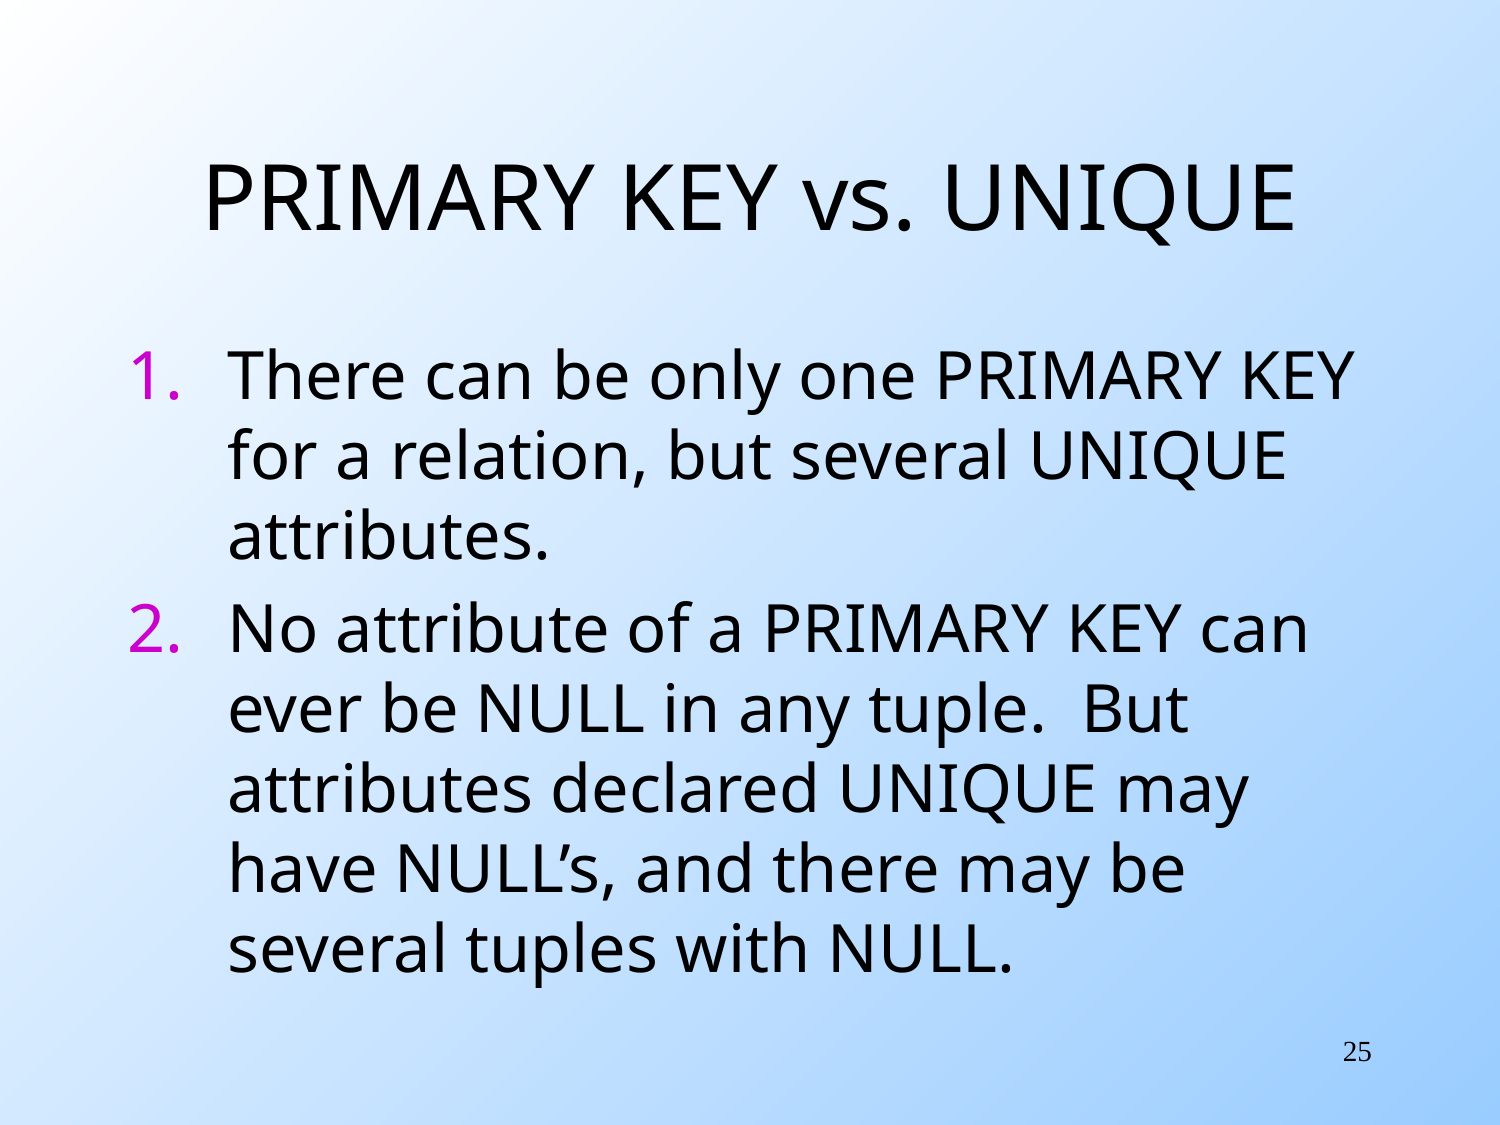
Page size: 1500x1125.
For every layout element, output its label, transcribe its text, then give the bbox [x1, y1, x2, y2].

title PRIMARY KEY vs. UNIQUE [112, 99, 1388, 288]
list There can be only one PRIMARY KEY for a relation, but several UNIQUE attributes. No attribute of a PRIMARY KEY can ever be NULL in any tuple. But attributes declared UNIQUE may have NULL’s, and there may be several tuples with NULL. [112, 324, 1388, 1000]
slide_number 25 [1074, 1025, 1388, 1100]
